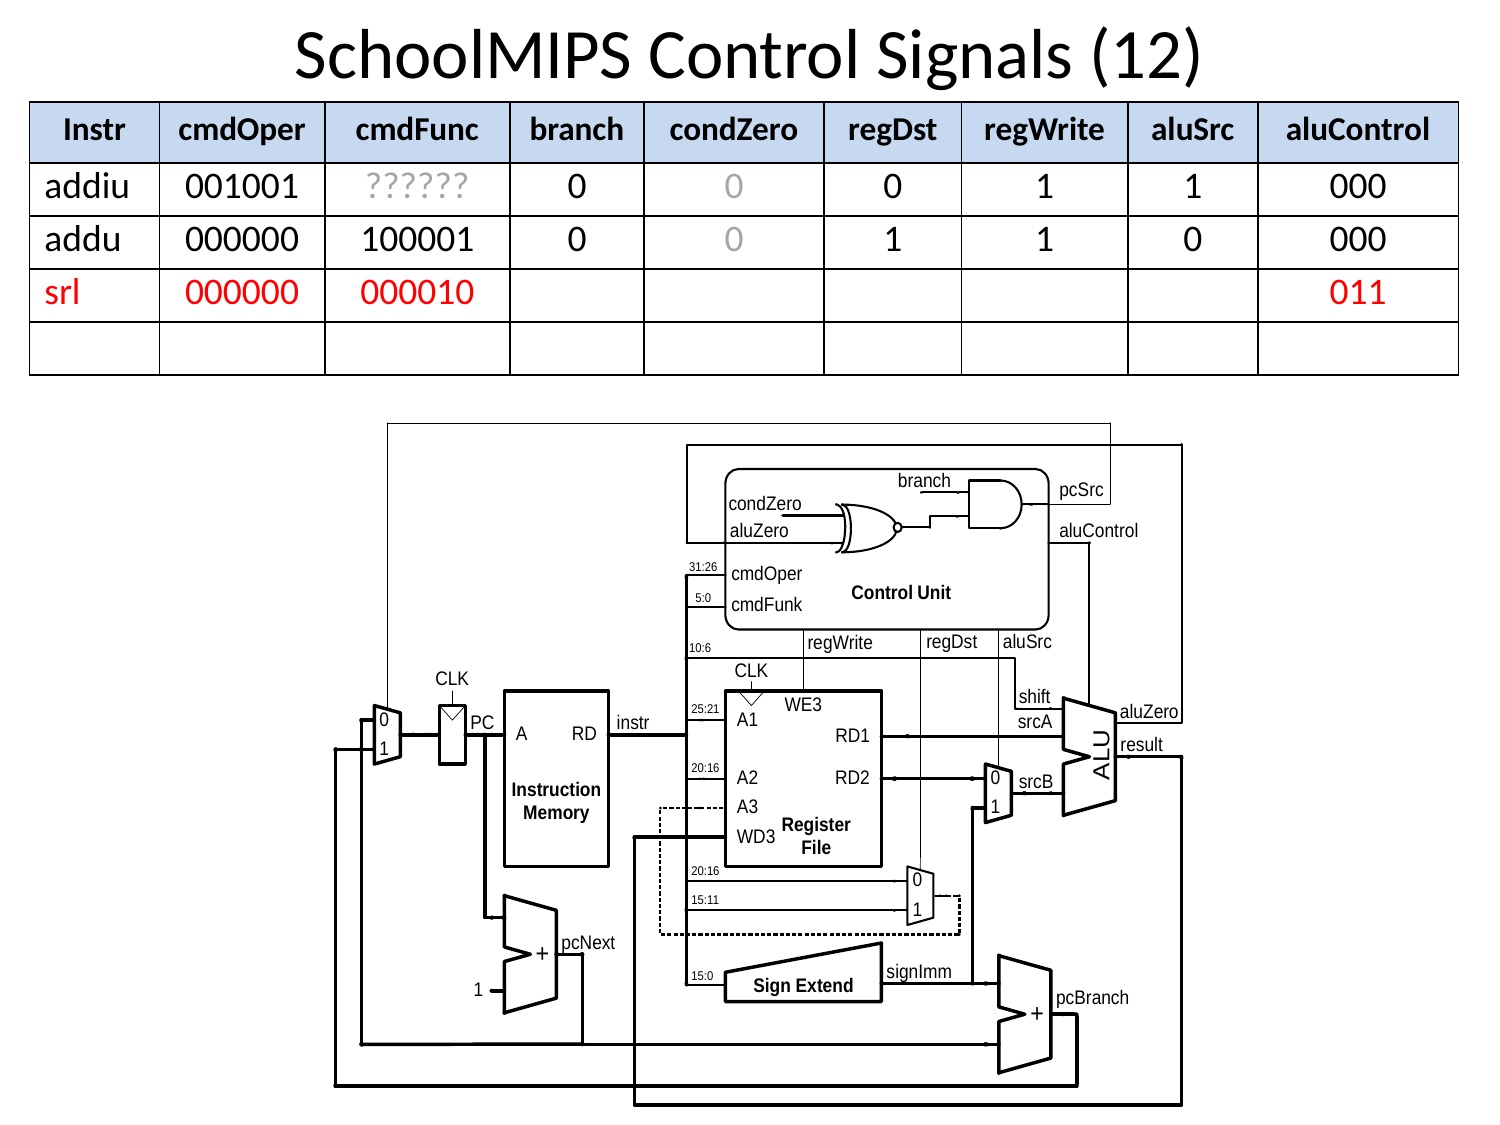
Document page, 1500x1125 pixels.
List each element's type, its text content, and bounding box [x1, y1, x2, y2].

table_cell [160, 323, 324, 374]
table_cell [30, 323, 159, 374]
table_cell [1259, 323, 1458, 374]
table_cell 011 [1259, 270, 1458, 321]
table_cell 0 [645, 164, 823, 215]
table_cell 000000 [160, 217, 324, 268]
table_cell 1 [962, 217, 1127, 268]
table_cell [962, 323, 1127, 374]
table_cell 0 [645, 217, 823, 268]
table_cell 1 [962, 164, 1127, 215]
table_header Instr [30, 103, 159, 162]
table_cell [645, 270, 823, 321]
table_cell [511, 270, 643, 321]
table_cell [962, 270, 1127, 321]
table_cell [825, 270, 961, 321]
table_header aluControl [1259, 103, 1458, 162]
table_cell [511, 323, 643, 374]
table_cell [1129, 270, 1257, 321]
table_cell 001001 [160, 164, 324, 215]
table_cell srl [30, 270, 159, 321]
table_header branch [511, 103, 643, 162]
table_cell ?????? [326, 164, 509, 215]
table_header regDst [825, 103, 961, 162]
table_cell 0 [1129, 217, 1257, 268]
table_cell 100001 [326, 217, 509, 268]
table_cell 000 [1259, 217, 1458, 268]
table_cell [1129, 323, 1257, 374]
table_cell 0 [825, 164, 961, 215]
table_header condZero [645, 103, 823, 162]
table_cell 0 [511, 217, 643, 268]
table_cell 0 [511, 164, 643, 215]
table_header cmdFunc [326, 103, 509, 162]
title SchoolMIPS Control Signals (12) [0, 9, 1500, 90]
table_cell 000 [1259, 164, 1458, 215]
table_cell [825, 323, 961, 374]
table_header regWrite [962, 103, 1127, 162]
table_cell [326, 323, 509, 374]
table_cell 1 [1129, 164, 1257, 215]
table_header aluSrc [1129, 103, 1257, 162]
table_cell [645, 323, 823, 374]
table_cell addiu [30, 164, 159, 215]
table_cell 1 [825, 217, 961, 268]
table_cell addu [30, 217, 159, 268]
table_cell 000000 [160, 270, 324, 321]
table_header cmdOper [160, 103, 324, 162]
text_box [312, 404, 1200, 1125]
table_cell 000010 [326, 270, 509, 321]
